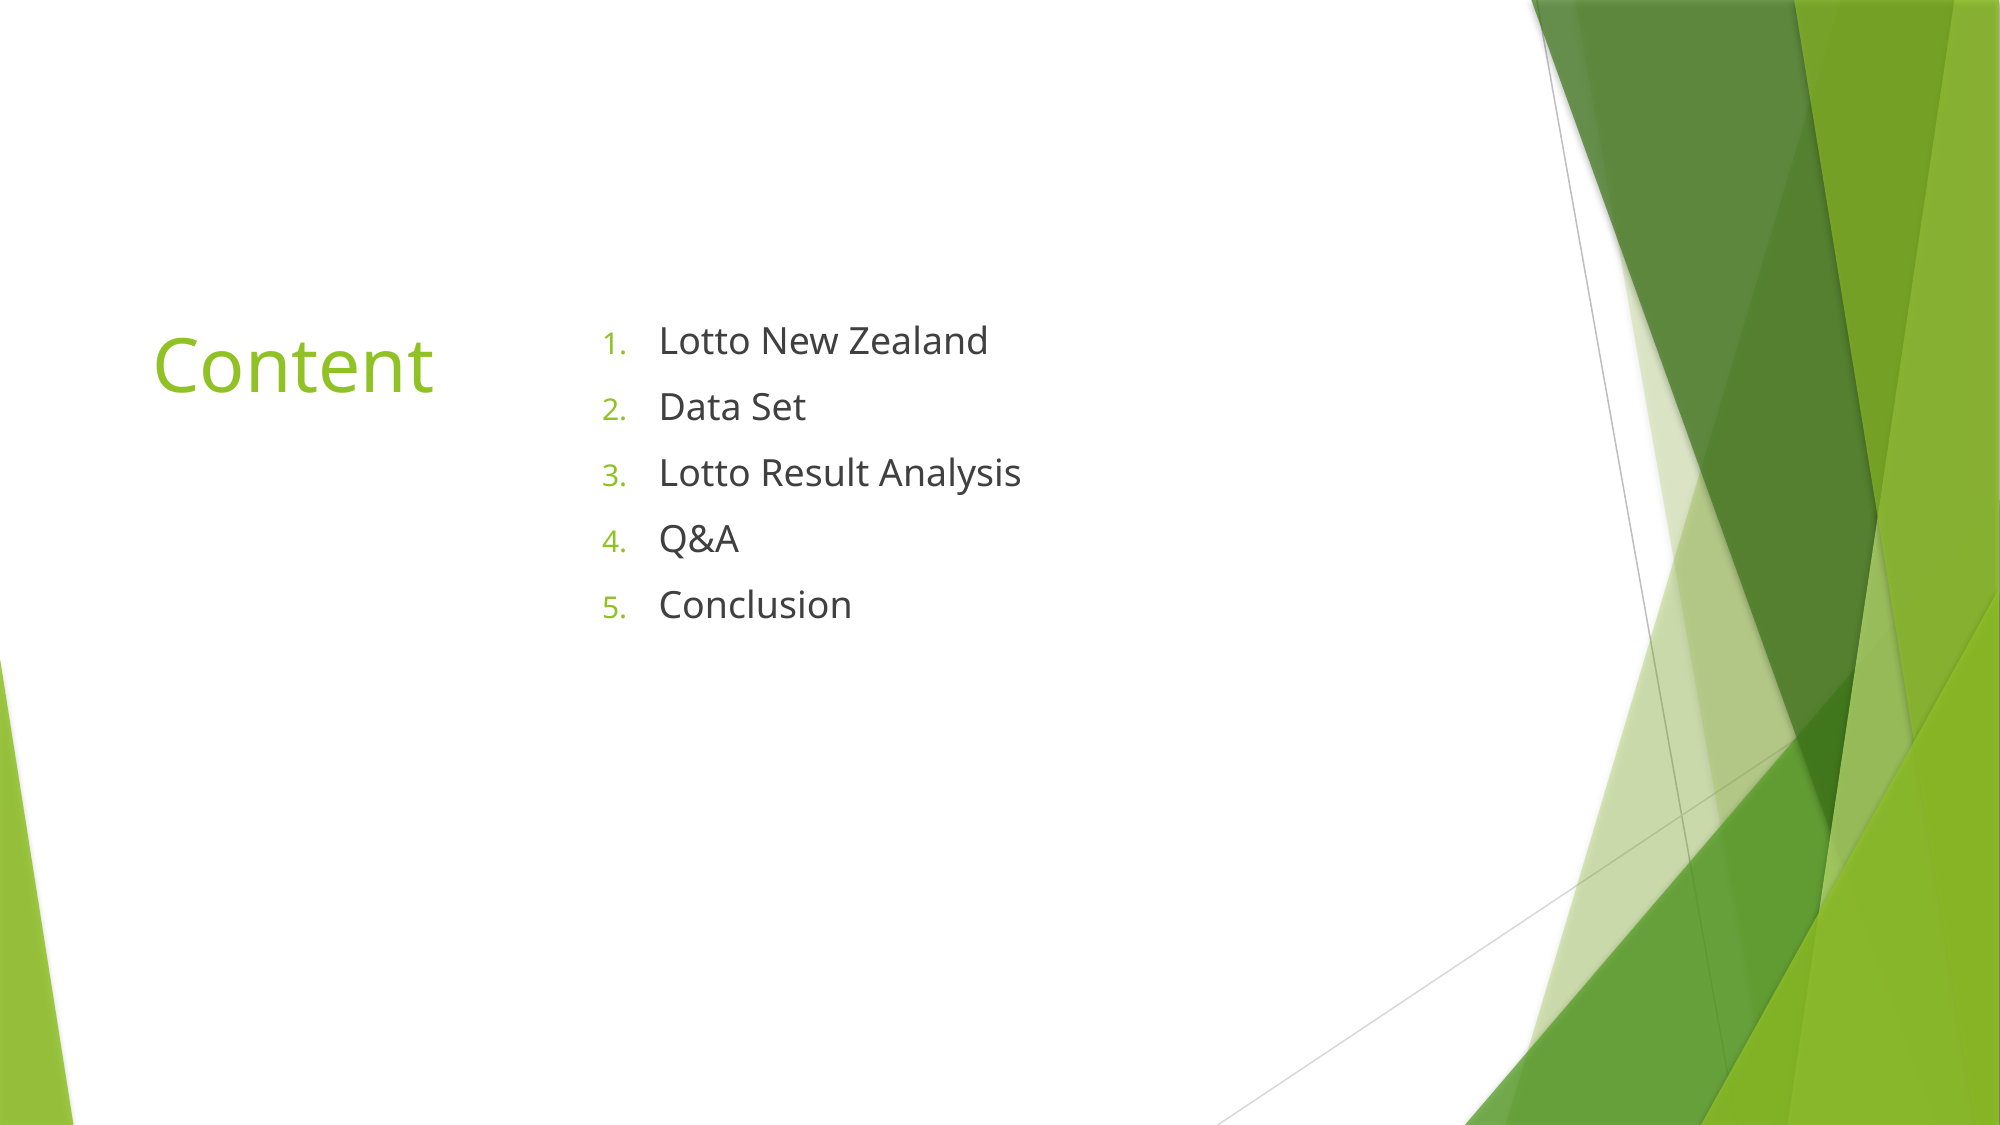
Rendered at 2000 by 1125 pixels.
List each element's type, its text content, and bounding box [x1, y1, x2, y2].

title Content [137, 309, 587, 527]
list Lotto New Zealand Data Set Lotto Result Analysis Q&A Conclusion [587, 309, 1997, 947]
